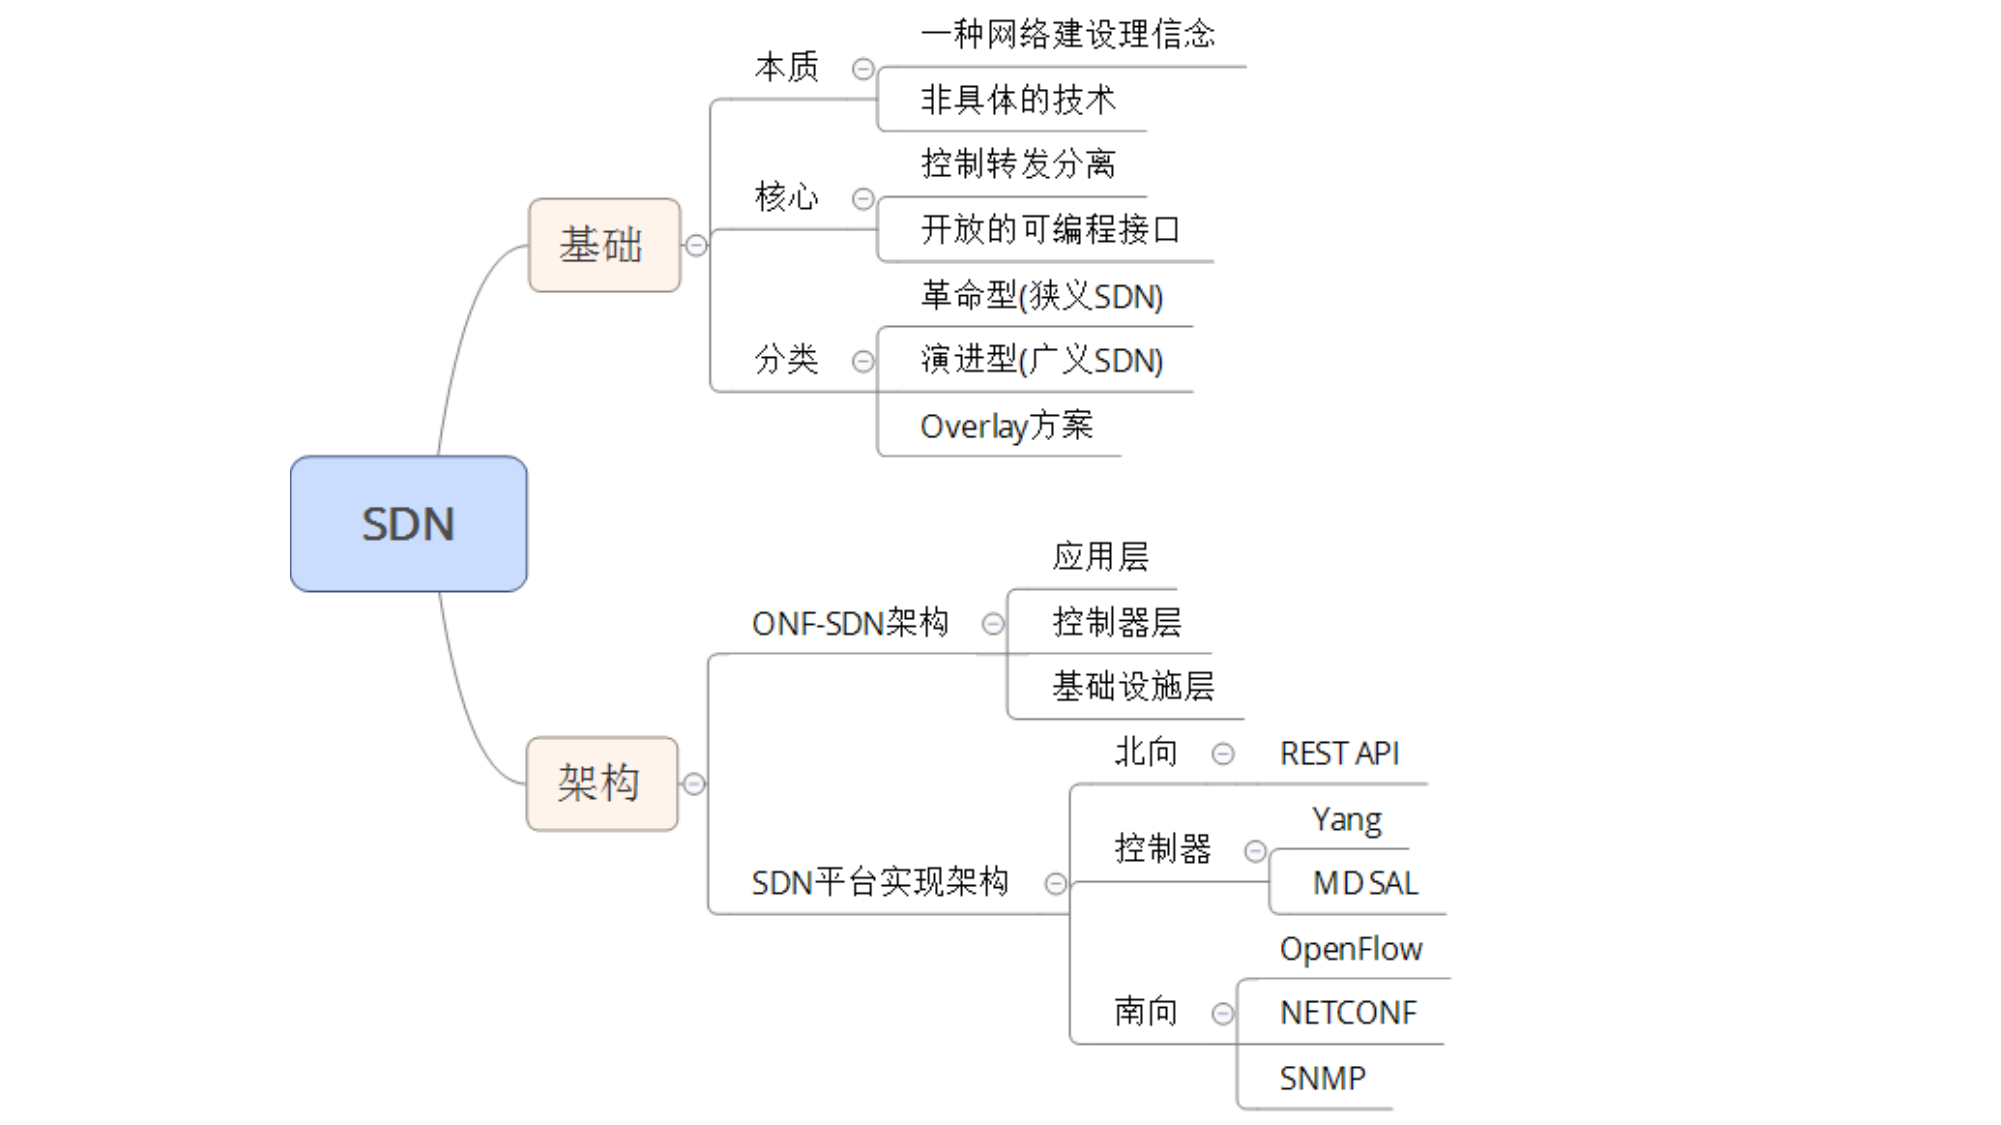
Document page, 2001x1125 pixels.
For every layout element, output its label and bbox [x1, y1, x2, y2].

picture [290, 0, 1460, 1123]
